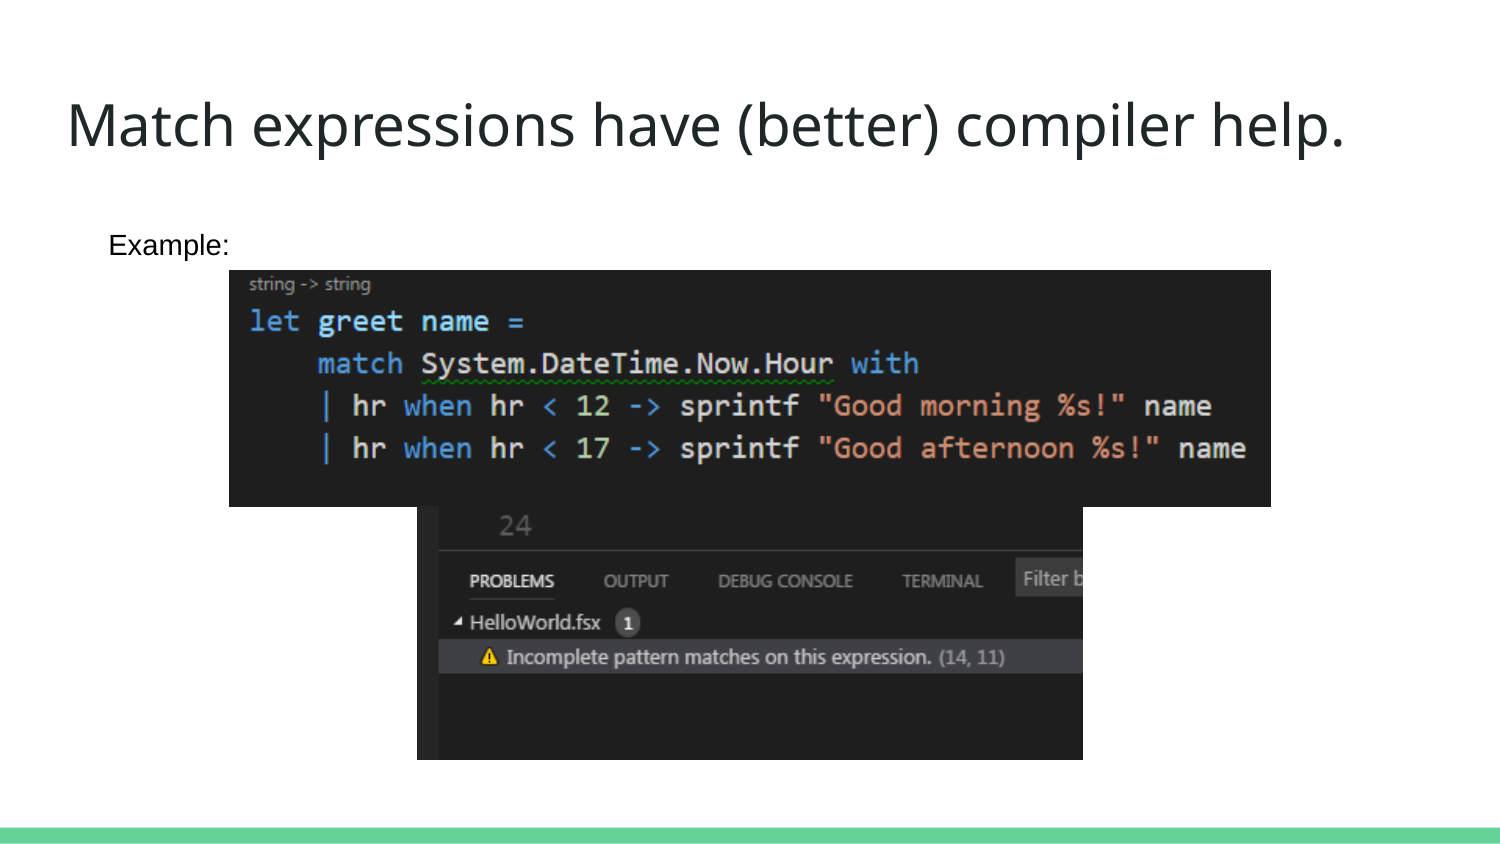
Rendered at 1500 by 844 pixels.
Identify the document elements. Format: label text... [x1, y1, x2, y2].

picture [229, 270, 1271, 760]
text_box Example: [93, 210, 1298, 288]
title Match expressions have (better) compiler help. [51, 72, 1449, 167]
